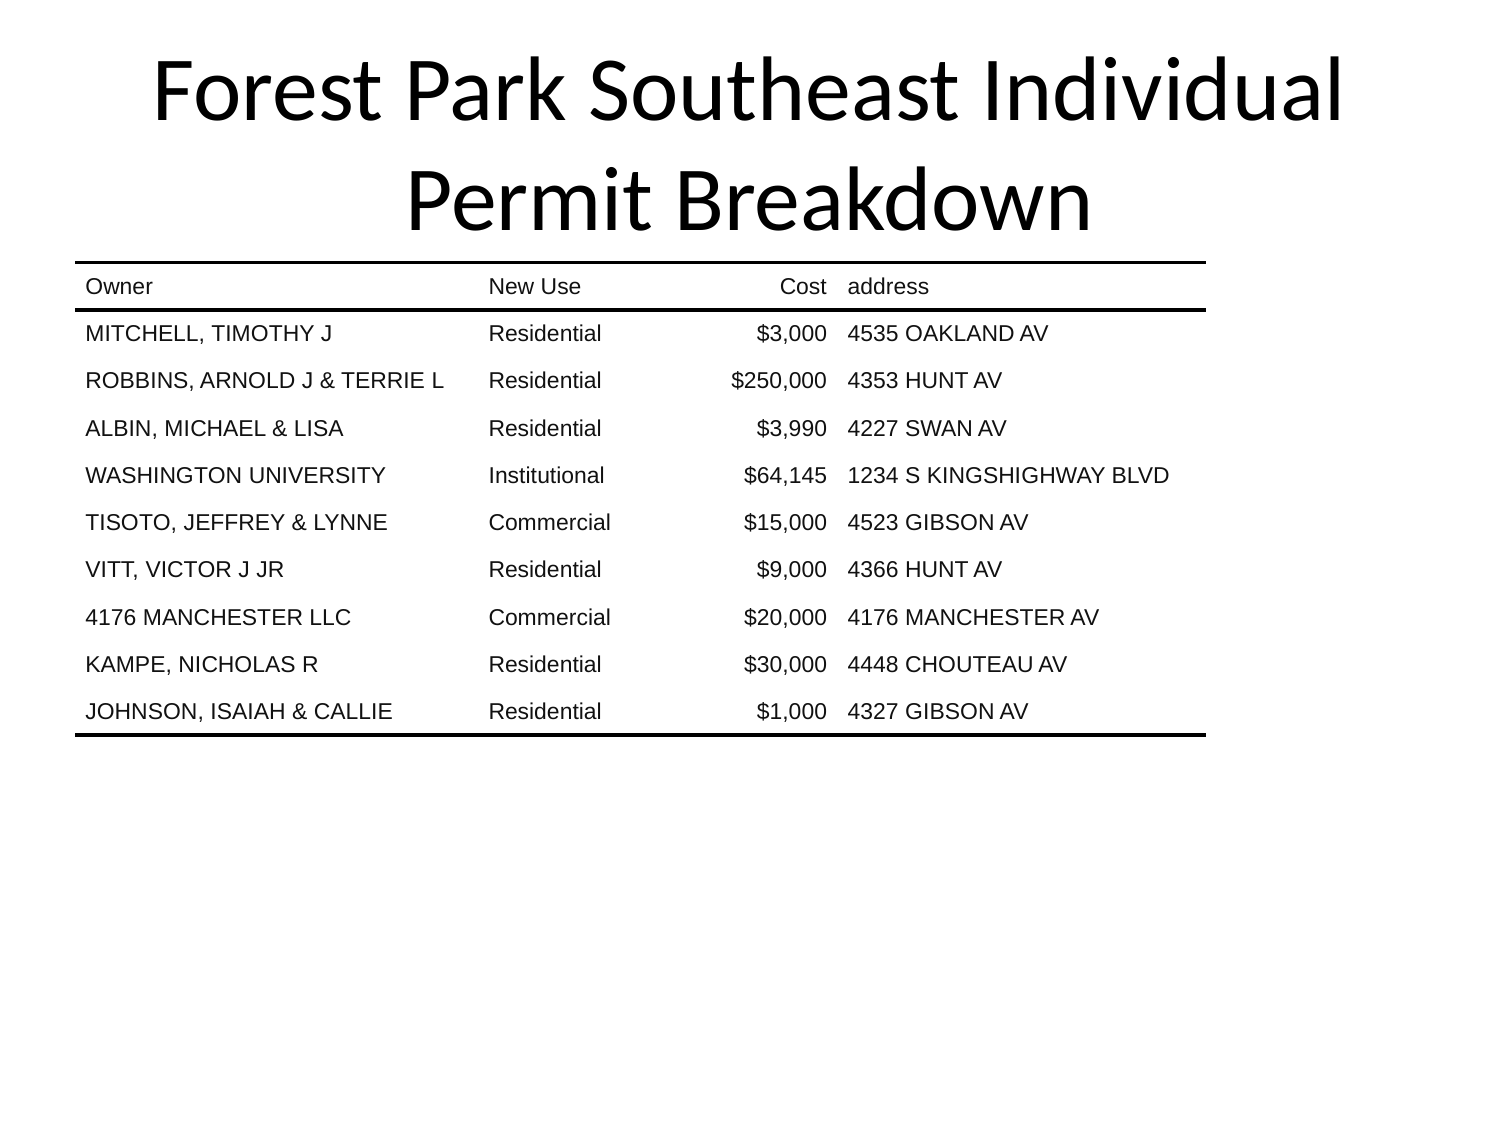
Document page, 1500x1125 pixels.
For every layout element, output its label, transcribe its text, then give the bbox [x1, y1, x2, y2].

table_cell VITT, VICTOR J JR [75, 546, 478, 594]
table_cell 4535 OAKLAND AV [837, 312, 1206, 357]
table_cell $3,990 [643, 405, 837, 452]
table_header Cost [643, 264, 837, 308]
table_cell 4523 GIBSON AV [837, 499, 1206, 546]
table_cell 4353 HUNT AV [837, 357, 1206, 405]
table_cell $15,000 [643, 499, 837, 546]
title Forest Park Southeast Individual Permit Breakdown [75, 45, 1425, 233]
table_cell $250,000 [643, 357, 837, 405]
table_cell 4176 MANCHESTER AV [837, 594, 1206, 641]
table_cell Residential [478, 405, 643, 452]
table_cell $20,000 [643, 594, 837, 641]
table_cell 4327 GIBSON AV [837, 688, 1206, 733]
table_header Owner [75, 264, 478, 308]
table_cell $30,000 [643, 641, 837, 688]
table_cell $3,000 [643, 312, 837, 357]
table_cell 4176 MANCHESTER LLC [75, 594, 478, 641]
table_cell 4227 SWAN AV [837, 405, 1206, 452]
table_cell $9,000 [643, 546, 837, 594]
table_cell 1234 S KINGSHIGHWAY BLVD [837, 452, 1206, 499]
table_cell 4366 HUNT AV [837, 546, 1206, 594]
table_cell Commercial [478, 499, 643, 546]
table_cell JOHNSON, ISAIAH & CALLIE [75, 688, 478, 733]
table_cell WASHINGTON UNIVERSITY [75, 452, 478, 499]
table_cell Residential [478, 641, 643, 688]
table_cell Residential [478, 312, 643, 357]
table_cell TISOTO, JEFFREY & LYNNE [75, 499, 478, 546]
table_header address [837, 264, 1206, 308]
table_cell Residential [478, 357, 643, 405]
table_cell ALBIN, MICHAEL & LISA [75, 405, 478, 452]
table_cell Residential [478, 546, 643, 594]
table_cell Residential [478, 688, 643, 733]
table_cell MITCHELL, TIMOTHY J [75, 312, 478, 357]
table_cell 4448 CHOUTEAU AV [837, 641, 1206, 688]
table_cell KAMPE, NICHOLAS R [75, 641, 478, 688]
table_cell ROBBINS, ARNOLD J & TERRIE L [75, 357, 478, 405]
table_cell $64,145 [643, 452, 837, 499]
table_header New Use [478, 264, 643, 308]
table_cell $1,000 [643, 688, 837, 733]
table_cell Institutional [478, 452, 643, 499]
table_cell Commercial [478, 594, 643, 641]
